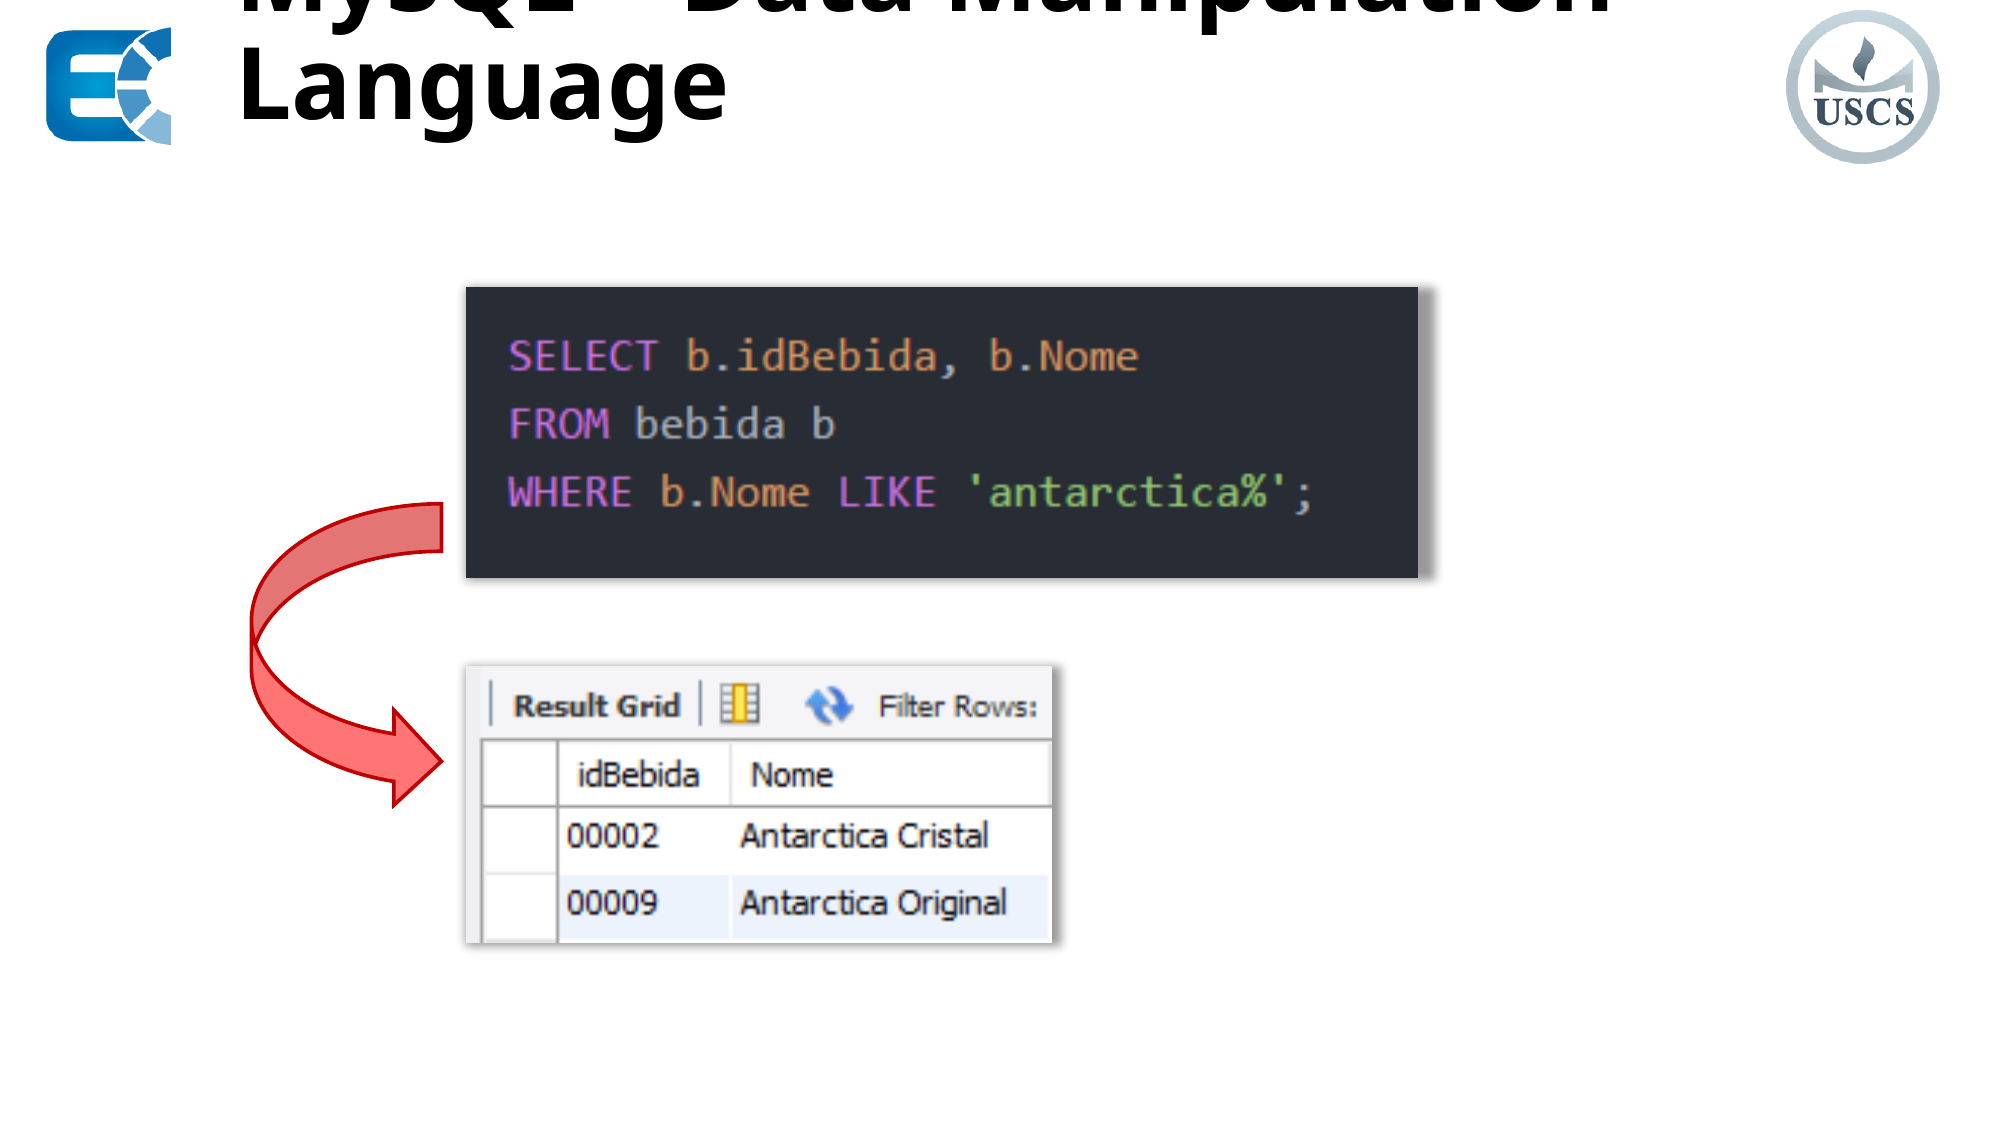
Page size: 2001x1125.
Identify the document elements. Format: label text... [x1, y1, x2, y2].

picture [466, 287, 1418, 578]
picture [465, 666, 1052, 943]
picture [19, 7, 214, 168]
picture [1785, 9, 1940, 165]
text_box [250, 502, 443, 808]
text_box MySQL – Data Manipulation Language [220, 31, 1785, 149]
